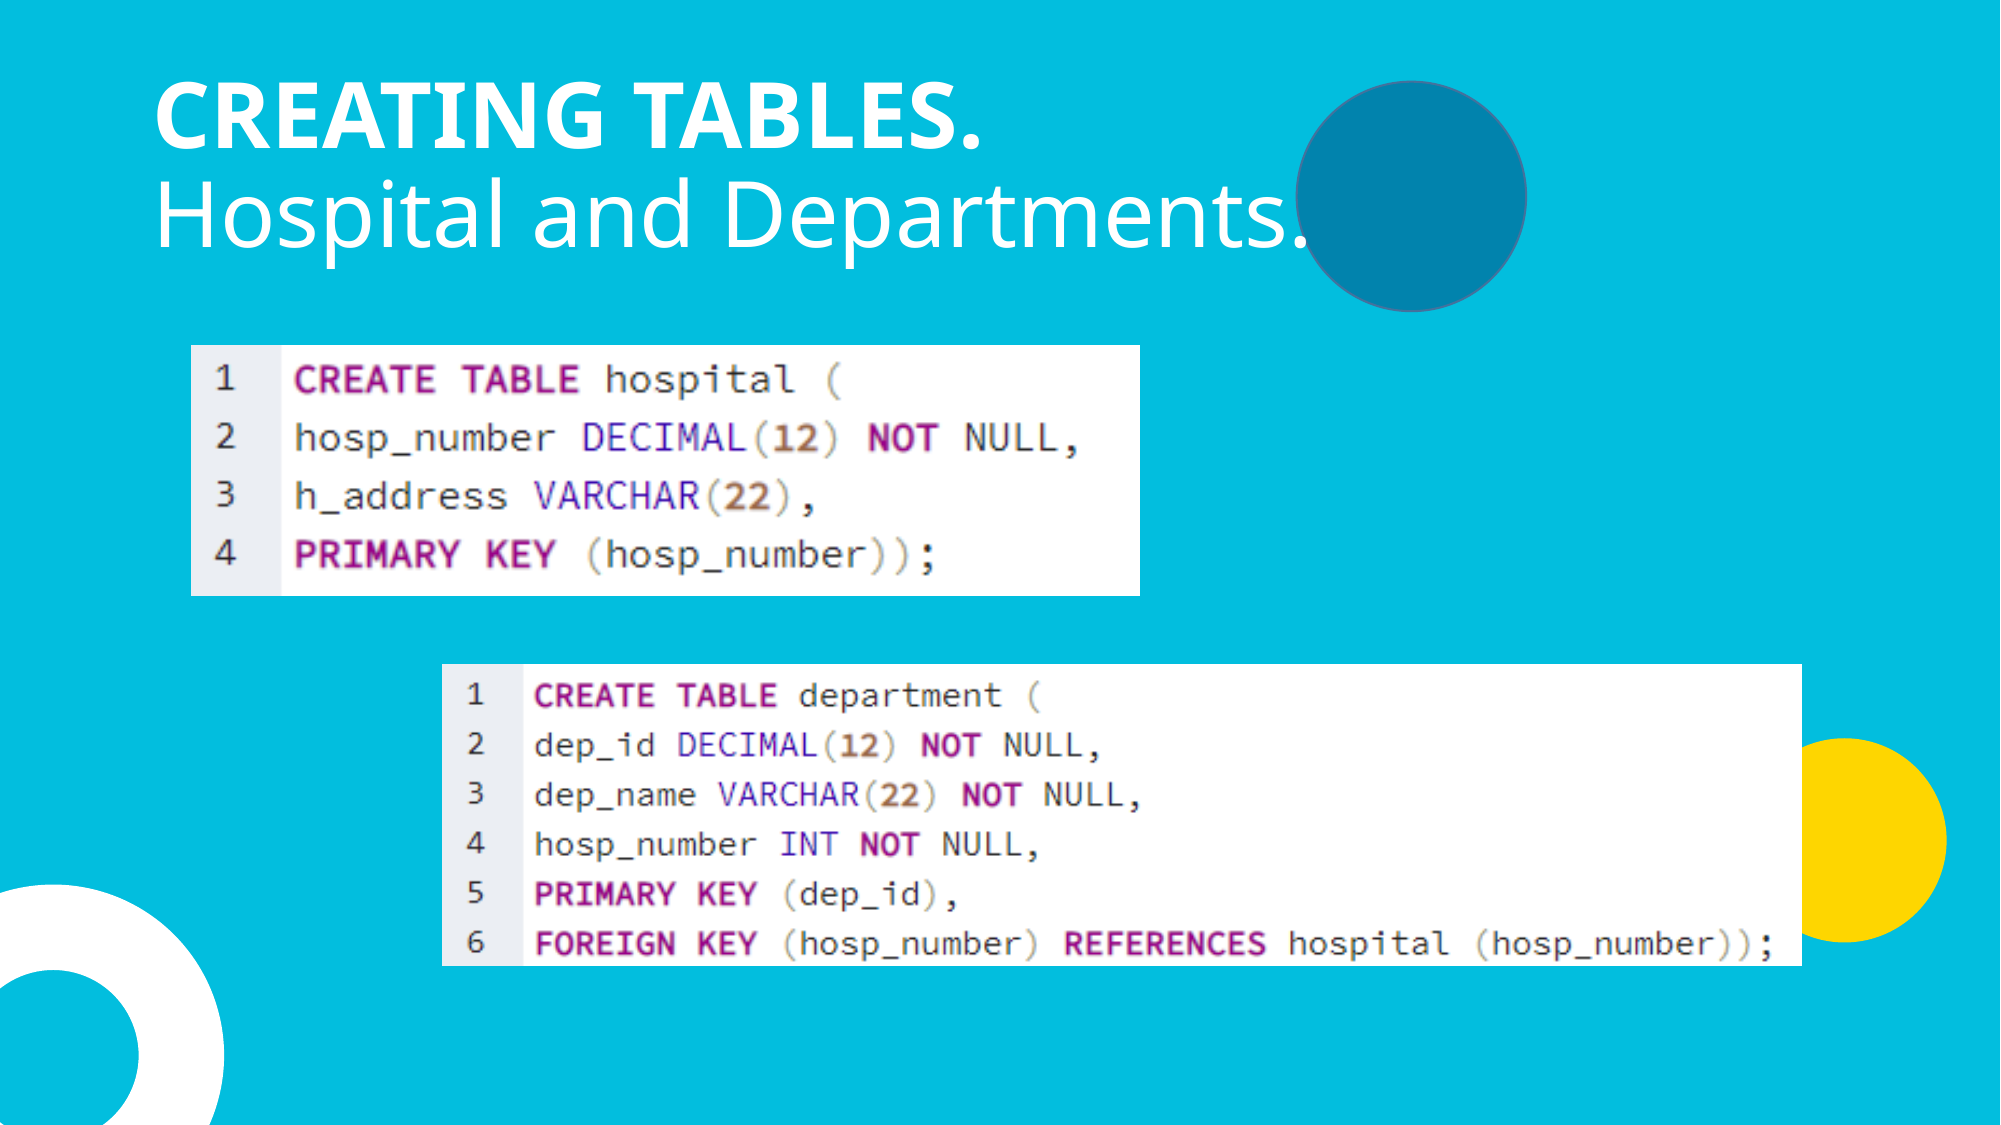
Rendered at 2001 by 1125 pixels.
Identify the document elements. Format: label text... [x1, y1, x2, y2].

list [442, 664, 1802, 966]
text_box [1802, 737, 1948, 944]
text_box [0, 883, 226, 1125]
text_box [1329, 278, 1494, 313]
title CREATING TABLES. Hospital and Departments. [137, 59, 1863, 278]
picture [191, 345, 1140, 597]
